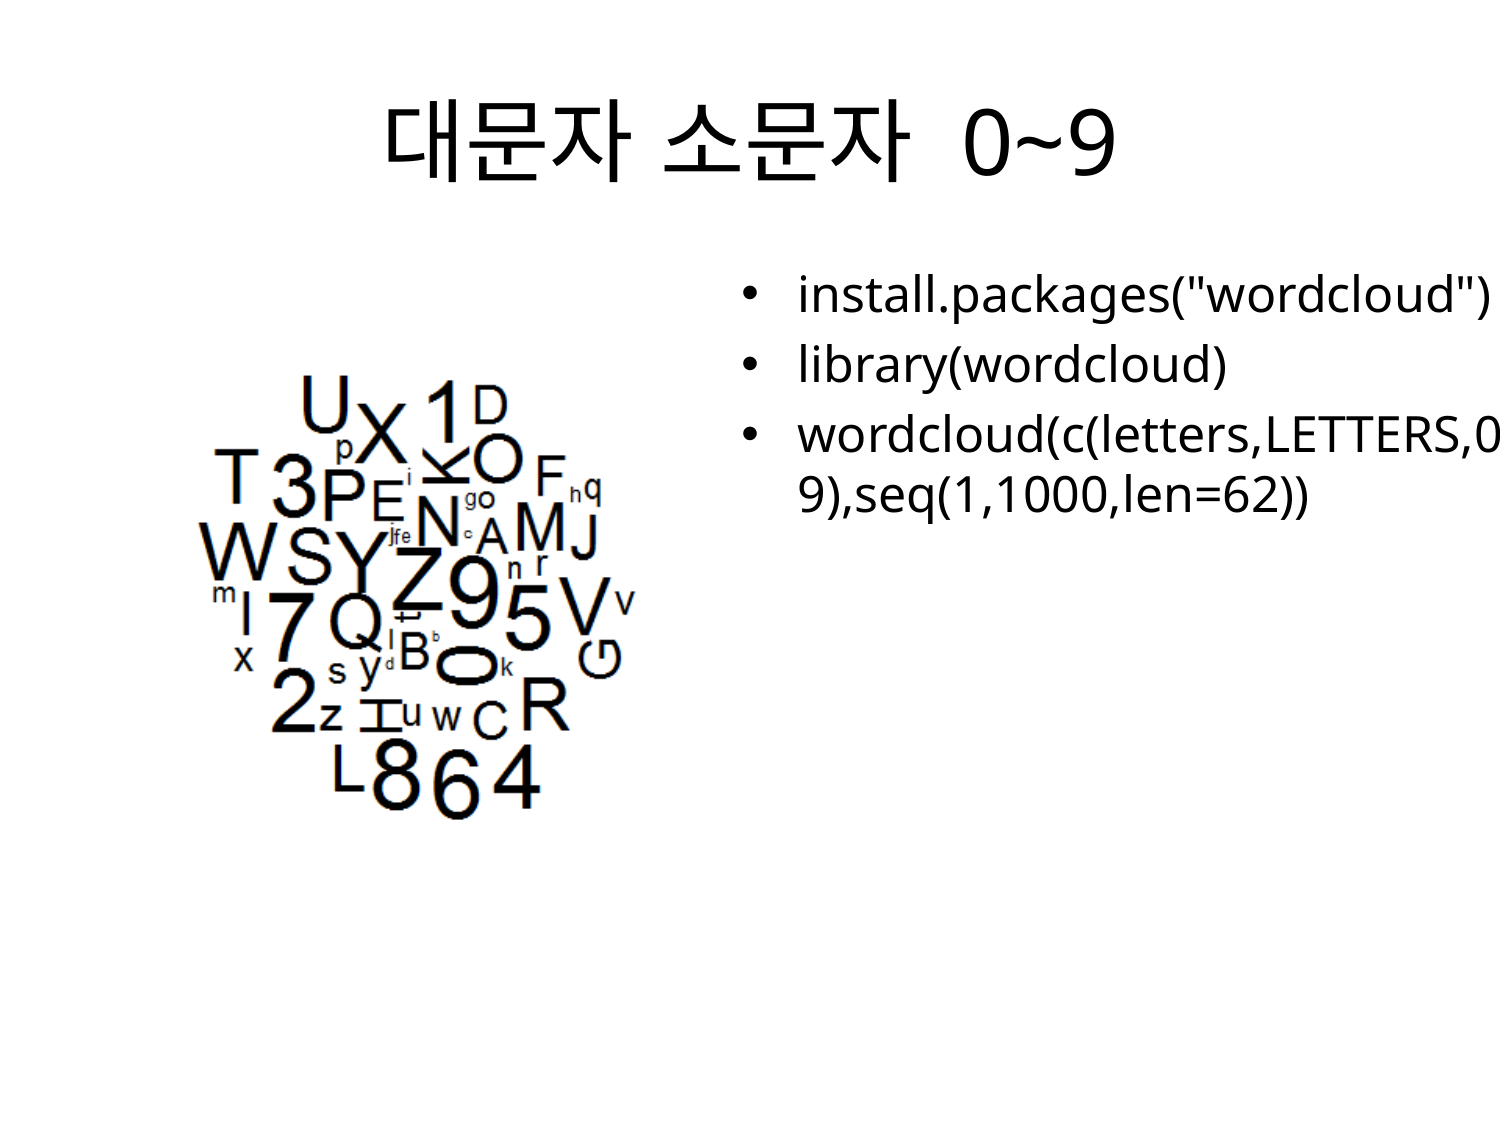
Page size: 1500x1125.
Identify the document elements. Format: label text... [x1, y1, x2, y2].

list install.packages("wordcloud") library(wordcloud) wordcloud(c(letters,LETTERS,0:9),seq(1,1000,len=62)) [726, 255, 1500, 1083]
title 대문자 소문자 0~9 [75, 45, 1425, 233]
picture [52, 255, 727, 900]
